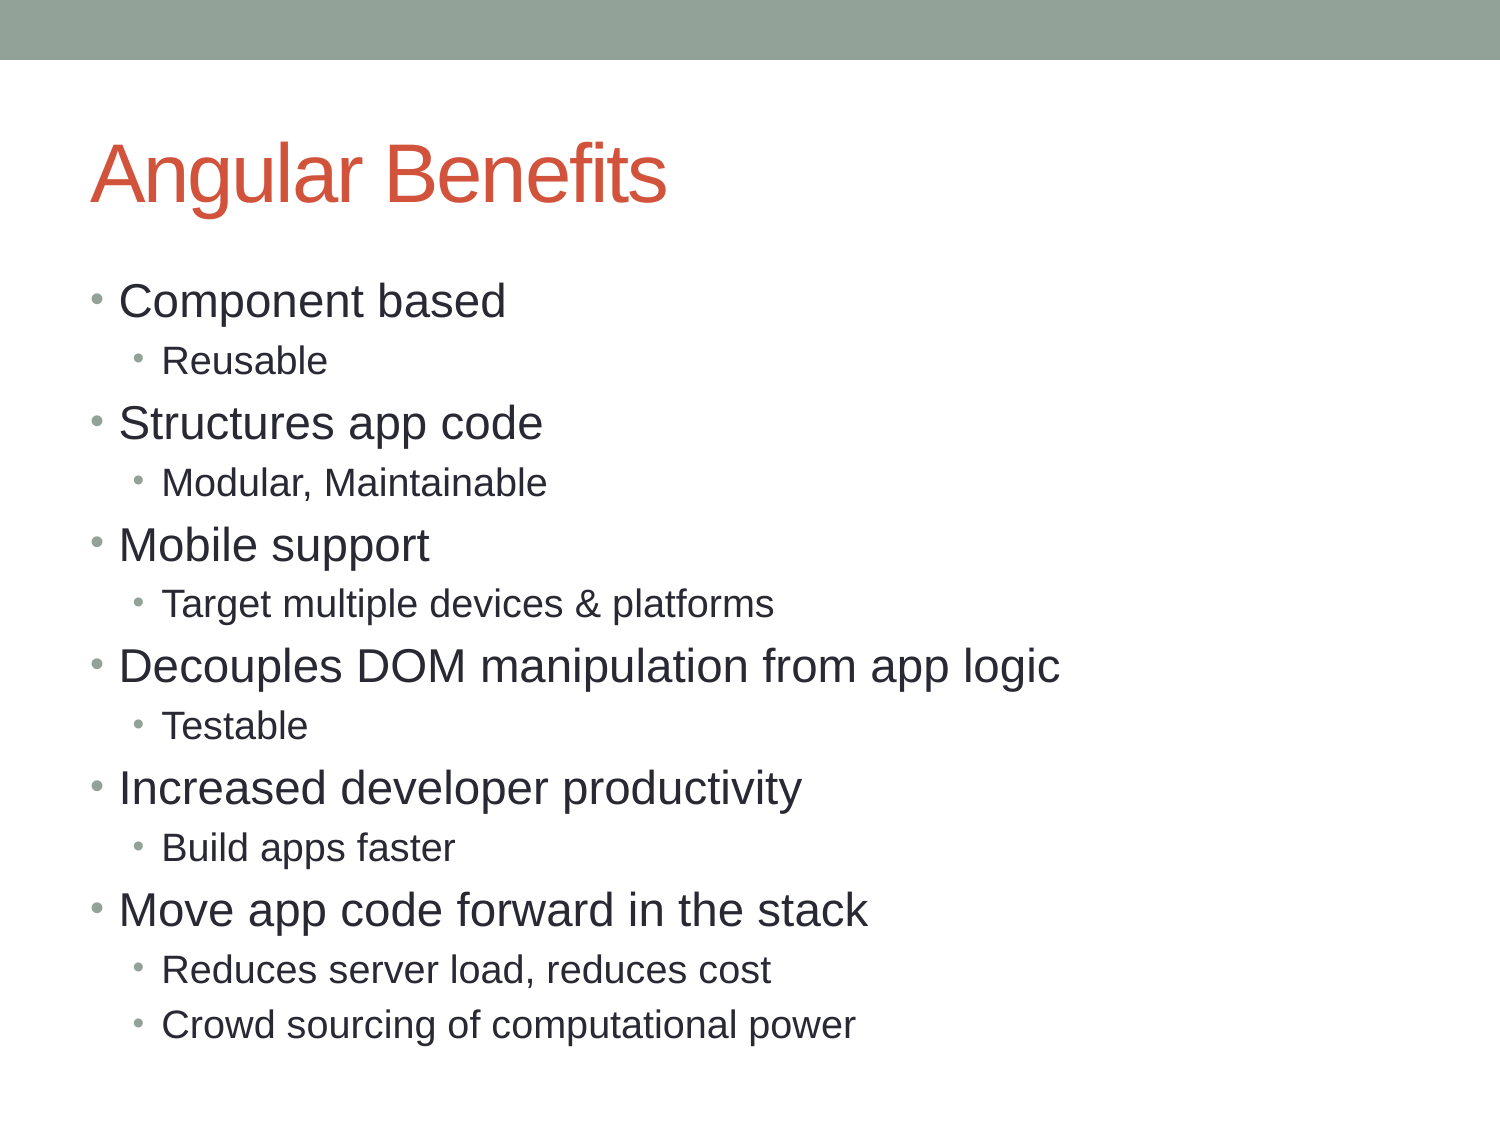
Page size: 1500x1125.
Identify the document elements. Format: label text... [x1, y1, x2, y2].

list Component based Reusable Structures app code Modular, Maintainable Mobile support Target multiple devices & platforms Decouples DOM manipulation from app logic Testable Increased developer productivity Build apps faster Move app code forward in the stack Reduces server load, reduces cost Crowd sourcing of computational power [75, 262, 1425, 1063]
title Angular Benefits [75, 87, 1425, 250]
